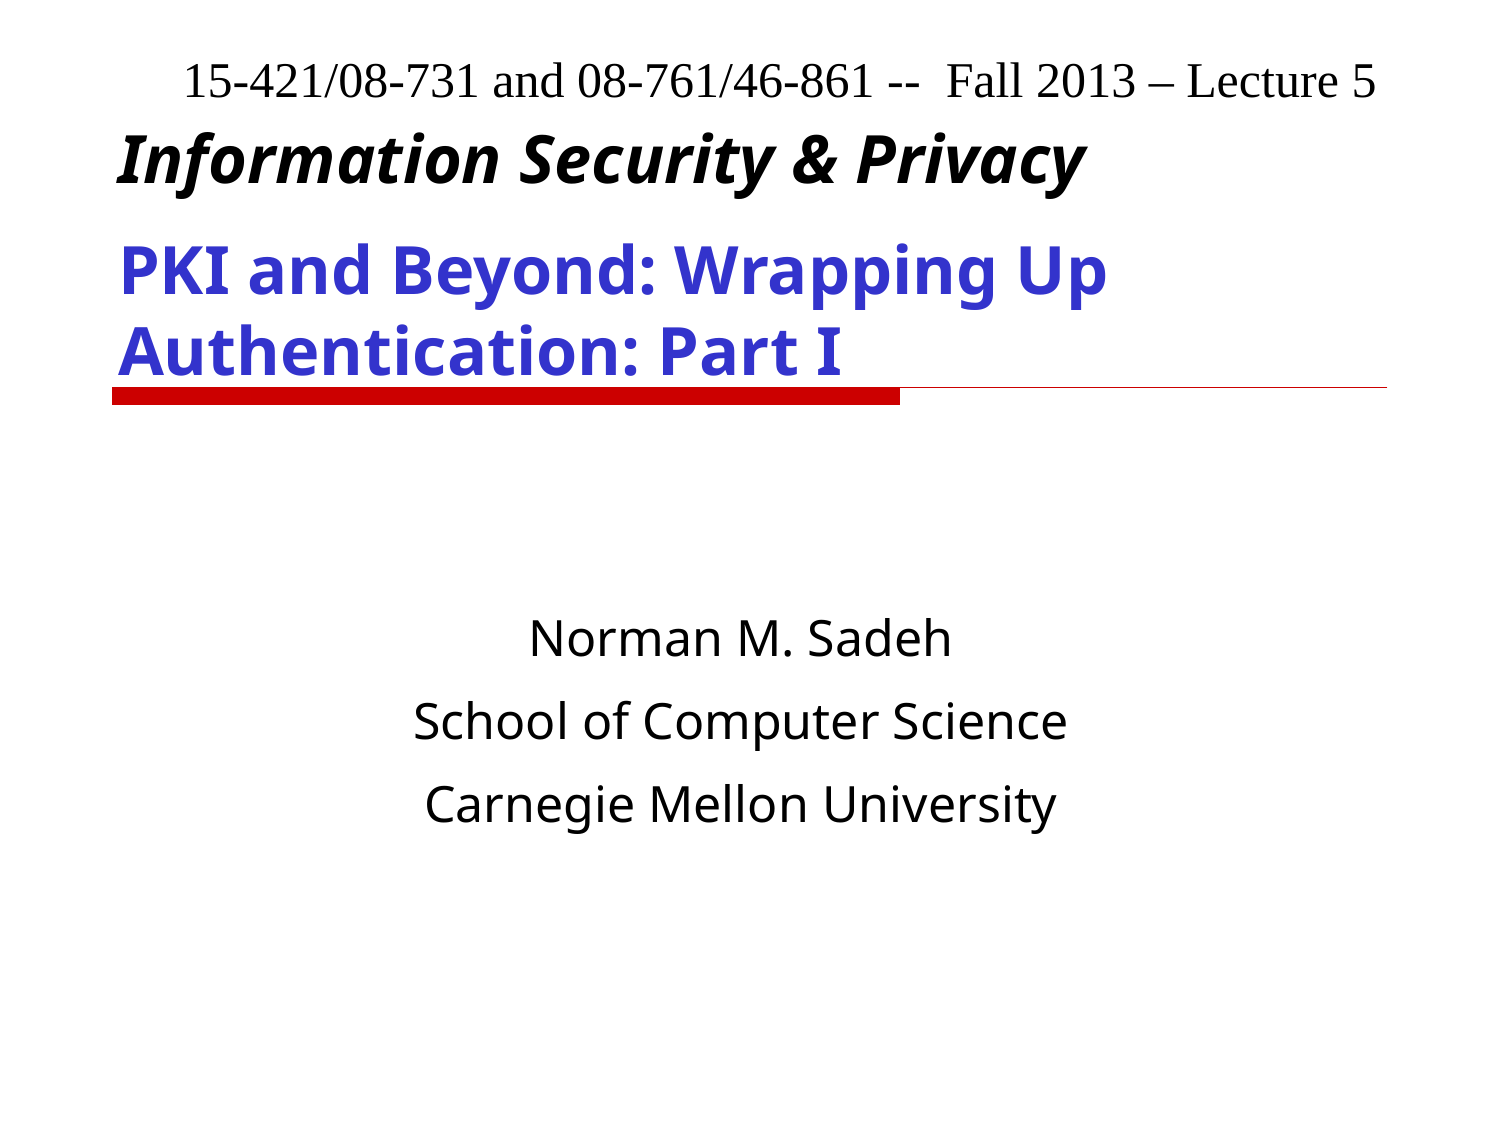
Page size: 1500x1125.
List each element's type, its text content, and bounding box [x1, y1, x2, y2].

title PKI and Beyond: Wrapping Up Authentication: Part I [102, 205, 1500, 397]
text_box Information Security & Privacy [86, 91, 1500, 205]
text_box 15-421/08-731 and 08-761/46-861 -- Fall 2013 – Lecture 5 [168, 40, 1392, 116]
text_box Norman M. Sadeh School of Computer Science Carnegie Mellon University [342, 592, 1141, 881]
